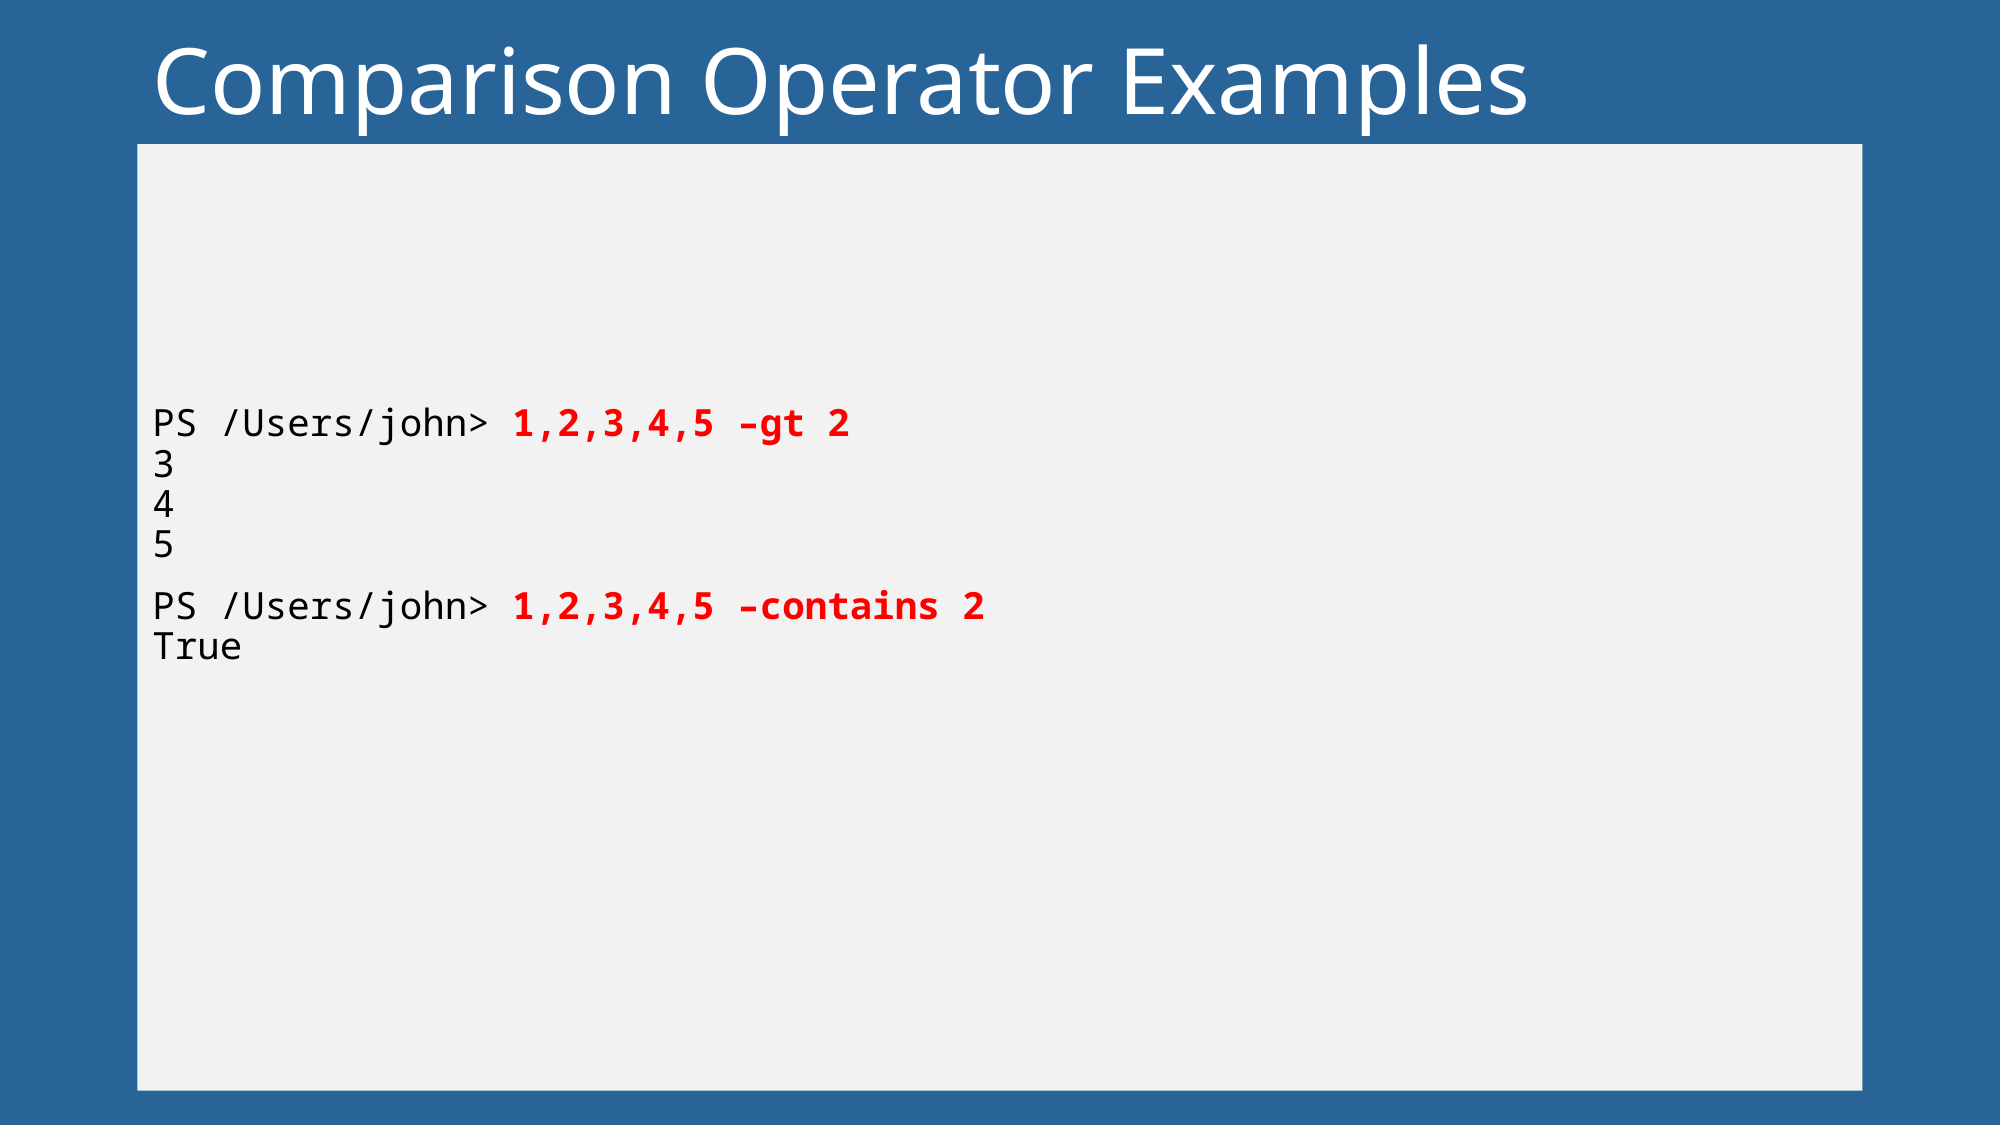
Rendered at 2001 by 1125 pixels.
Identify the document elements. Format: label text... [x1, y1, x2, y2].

title Comparison Operator Examples [137, 25, 1863, 144]
list PS /Users/john> 1,2,3,4,5 –gt 2 3 4 5 PS /Users/john> 1,2,3,4,5 –contains 2 True [137, 144, 1863, 1091]
